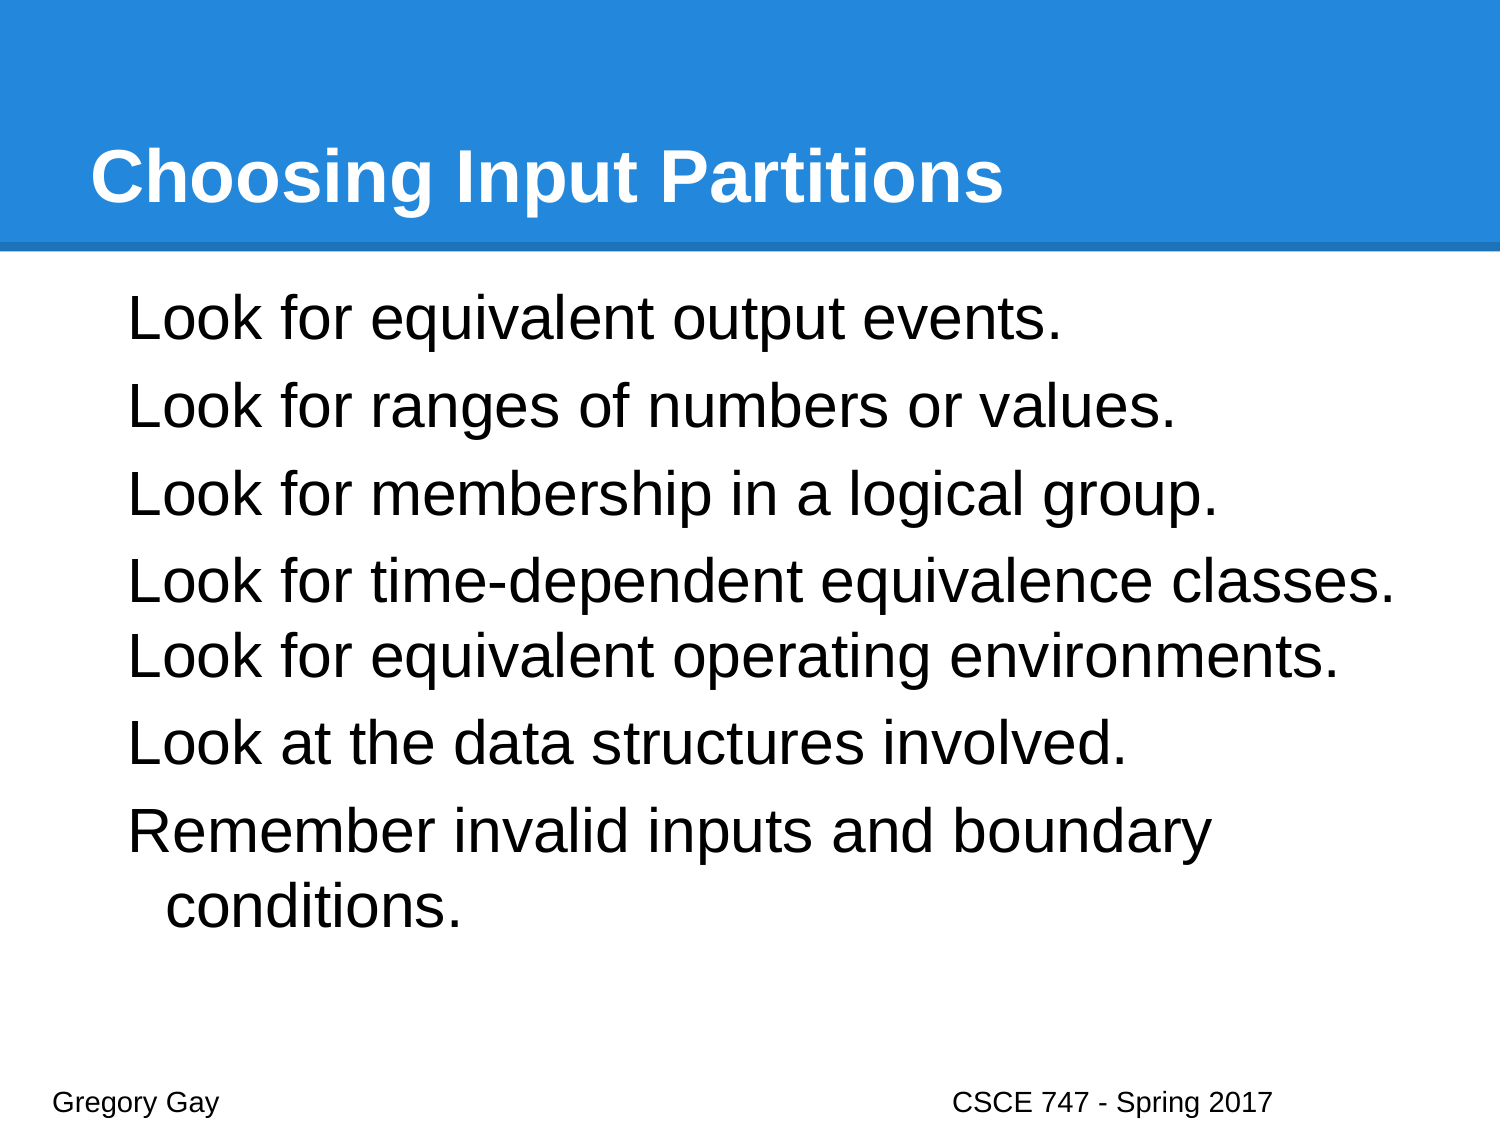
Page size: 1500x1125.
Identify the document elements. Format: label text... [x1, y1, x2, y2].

title Choosing Input Partitions [75, 45, 1425, 233]
text_box Gregory Gay CSCE 747 - Spring 2017 33 [37, 1068, 1463, 1114]
list Look for equivalent output events. Look for ranges of numbers or values. Look for membership in a logical group. Look for time-dependent equivalence classes. Look for equivalent operating environments. Look at the data structures involved. Remember invalid inputs and boundary conditions. [75, 262, 1425, 1068]
